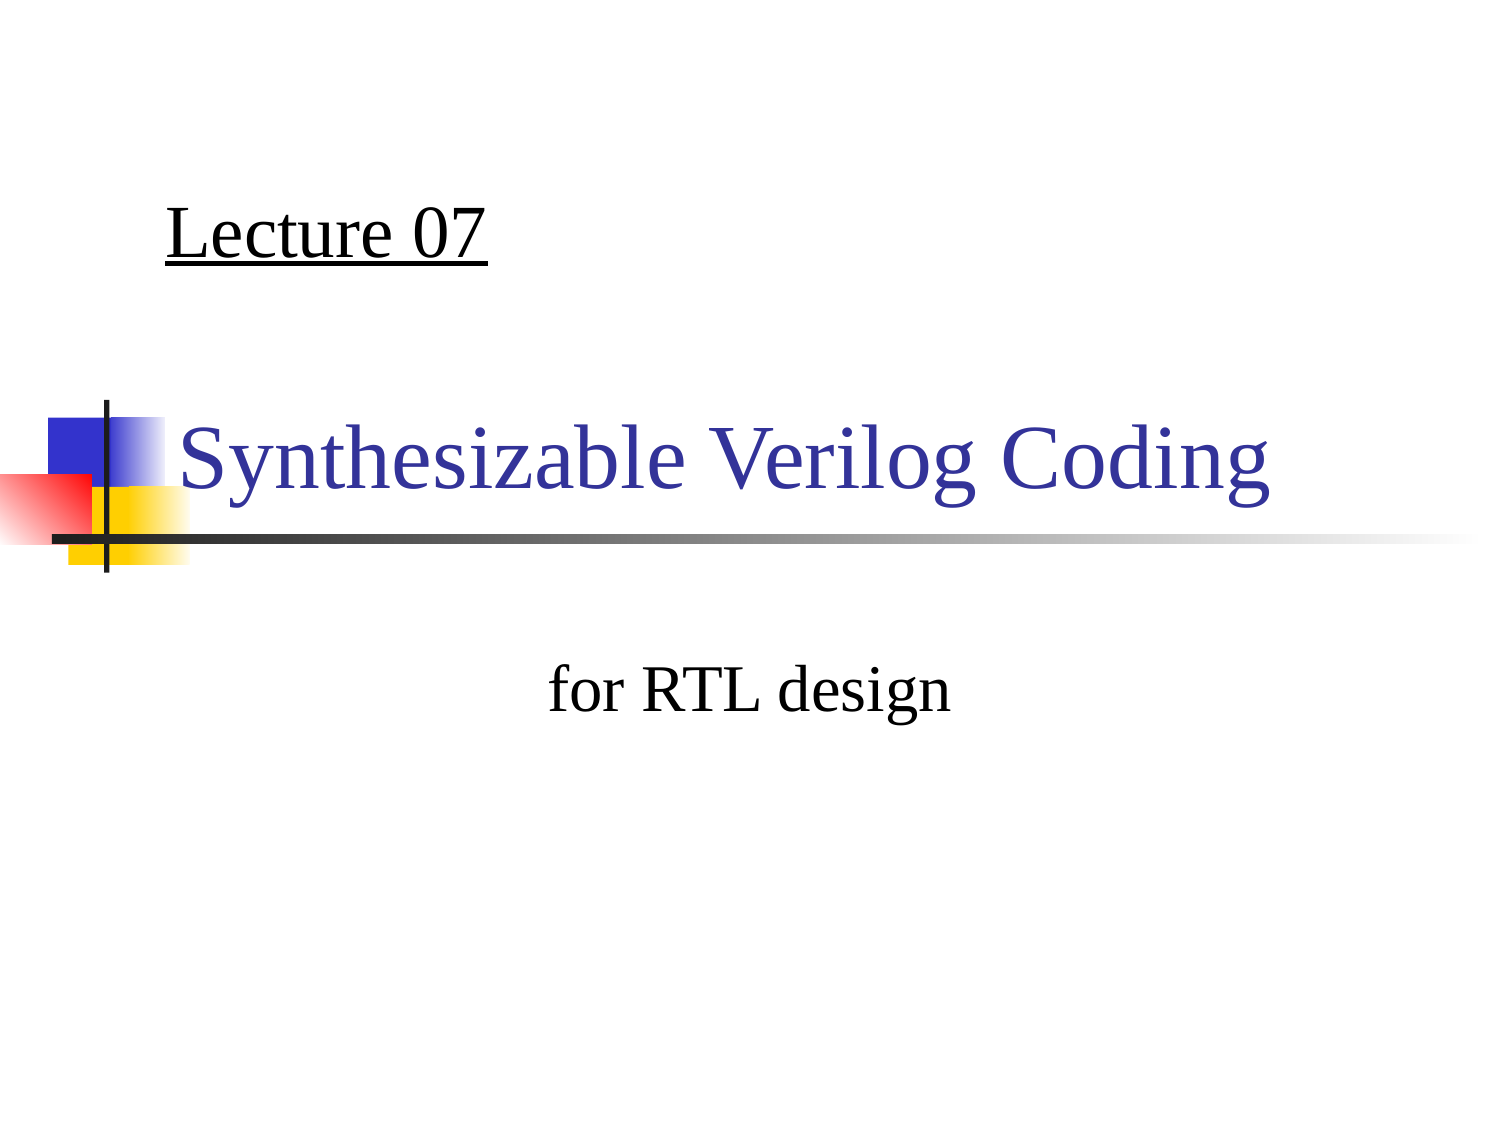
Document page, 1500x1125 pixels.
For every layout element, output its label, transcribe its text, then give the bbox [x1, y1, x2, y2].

text_box Lecture 07 [150, 174, 503, 280]
subtitle for RTL design [225, 637, 1275, 925]
title Synthesizable Verilog Coding [162, 275, 1438, 515]
